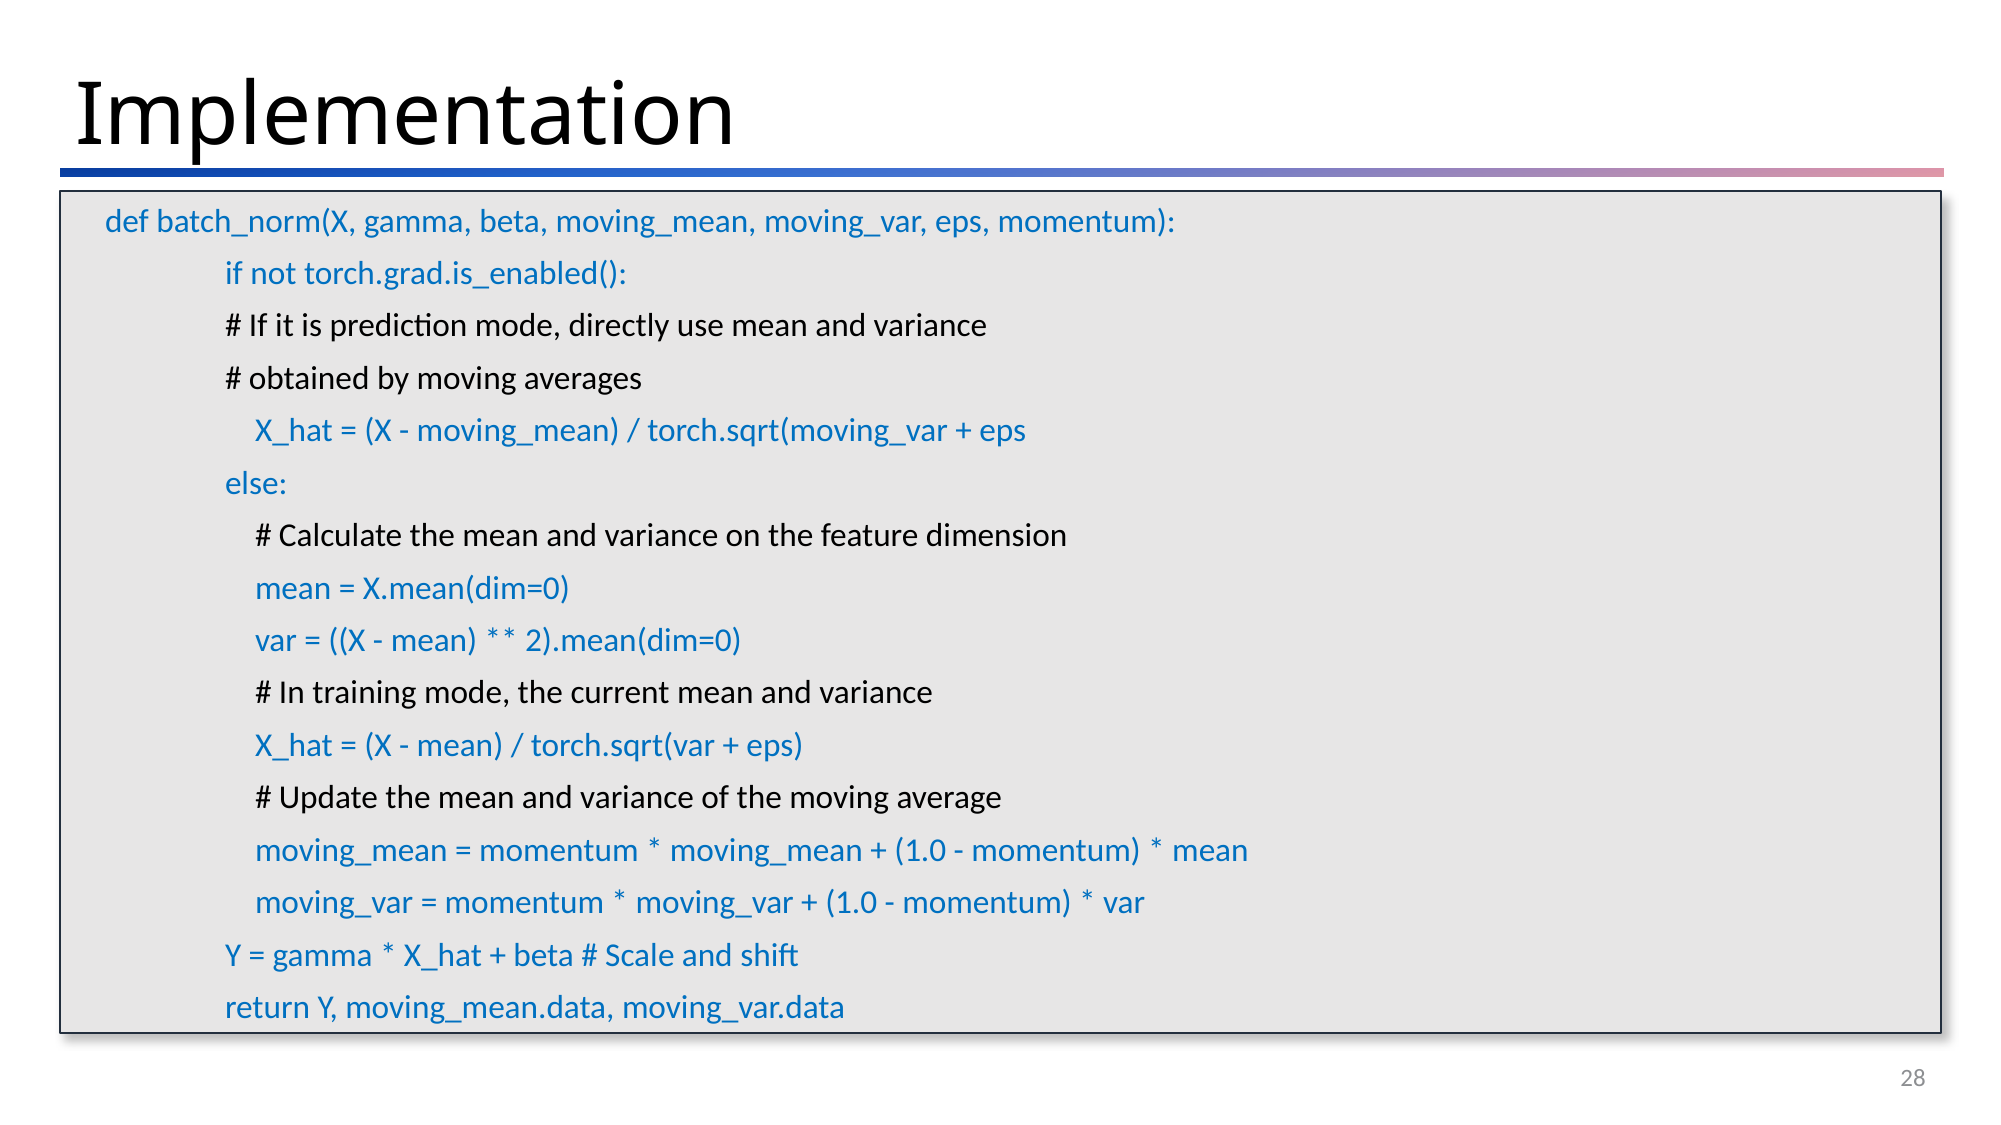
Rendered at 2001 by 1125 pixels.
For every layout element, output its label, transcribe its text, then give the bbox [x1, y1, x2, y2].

list def batch_norm(X, gamma, beta, moving_mean, moving_var, eps, momentum): if not torch.grad.is_enabled(): # If it is prediction mode, directly use mean and variance # obtained by moving averages X_hat = (X - moving_mean) / torch.sqrt(moving_var + eps else: # Calculate the mean and variance on the feature dimension mean = X.mean(dim=0) var = ((X - mean) ** 2).mean(dim=0) # In training mode, the current mean and variance X_hat = (X - mean) / torch.sqrt(var + eps) # Update the mean and variance of the moving average moving_mean = momentum * moving_mean + (1.0 - momentum) * mean moving_var = momentum * moving_var + (1.0 - momentum) * var Y = gamma * X_hat + beta # Scale and shift return Y, moving_mean.data, moving_var.data [60, 191, 1941, 1033]
slide_number 28 [1861, 1057, 1941, 1095]
title Implementation [60, 49, 1941, 170]
picture [60, 168, 1944, 177]
